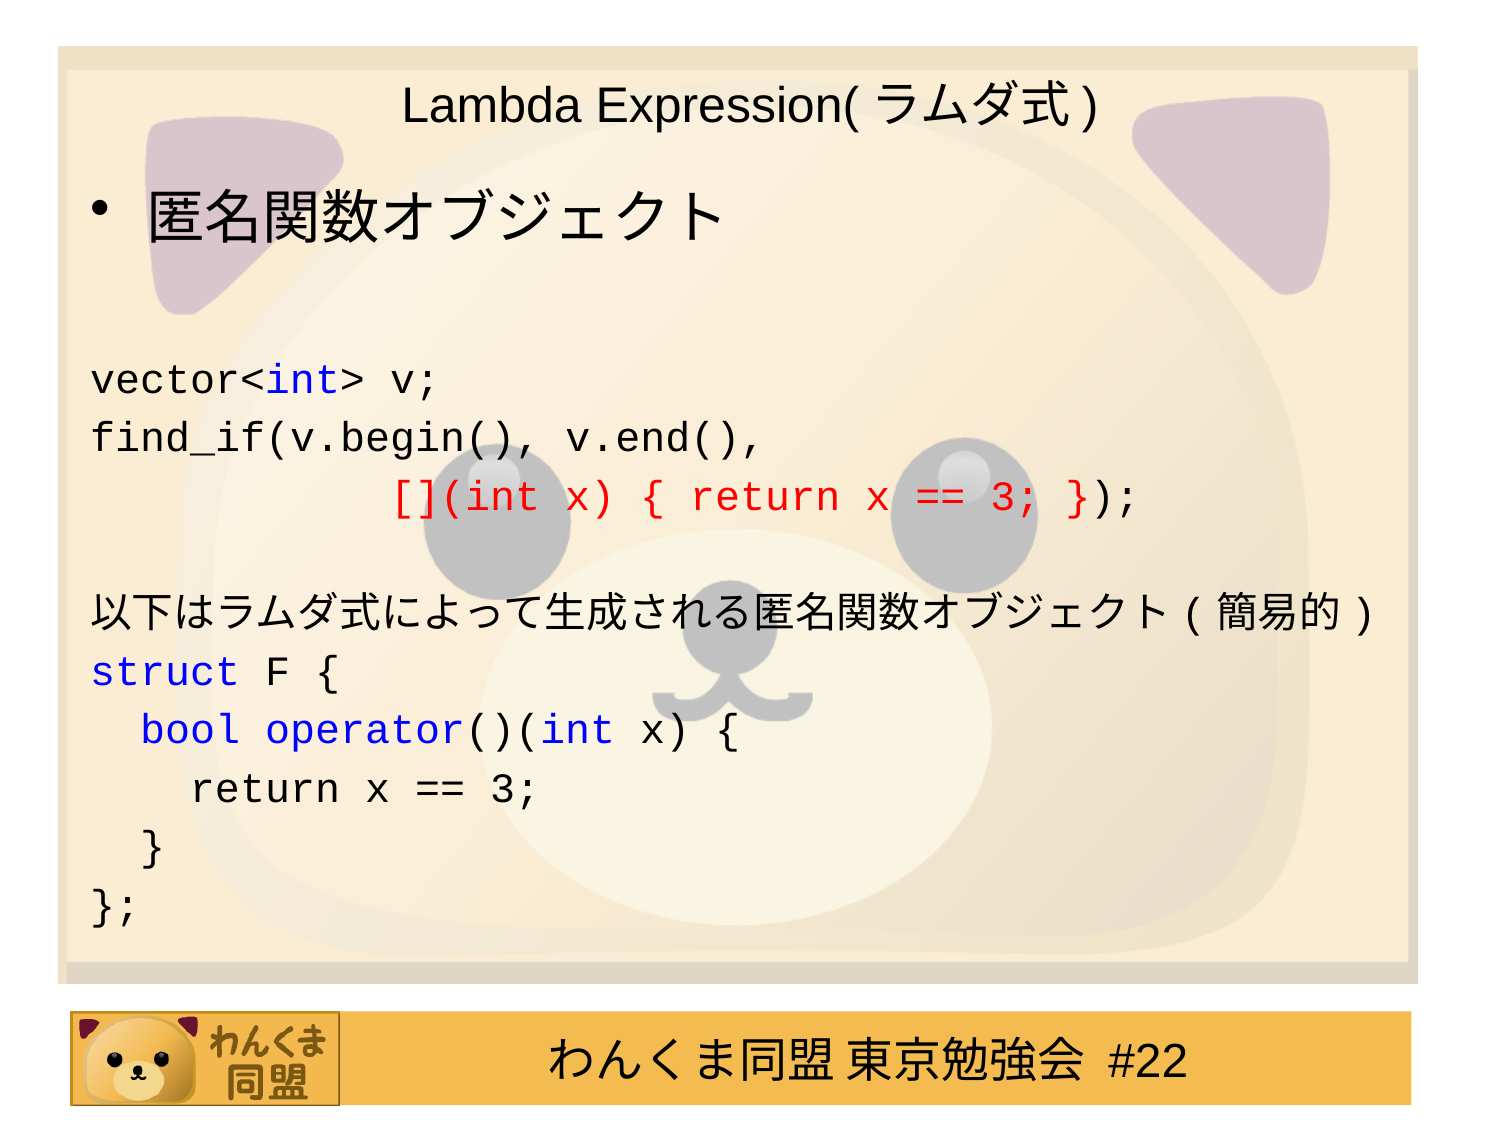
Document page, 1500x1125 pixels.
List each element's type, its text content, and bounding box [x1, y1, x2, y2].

picture [70, 1011, 340, 1106]
title Lambda Expression(ラムダ式) [74, 44, 1426, 162]
picture [58, 46, 1418, 984]
list 匿名関数オブジェクト vector<int> v; find_if(v.begin(), v.end(), [](int x) { return x == 3; }); 以下はラムダ式によって生成される匿名関数オブジェクト(簡易的) struct F { bool operator()(int x) { return x == 3; } }; [74, 172, 1426, 1006]
